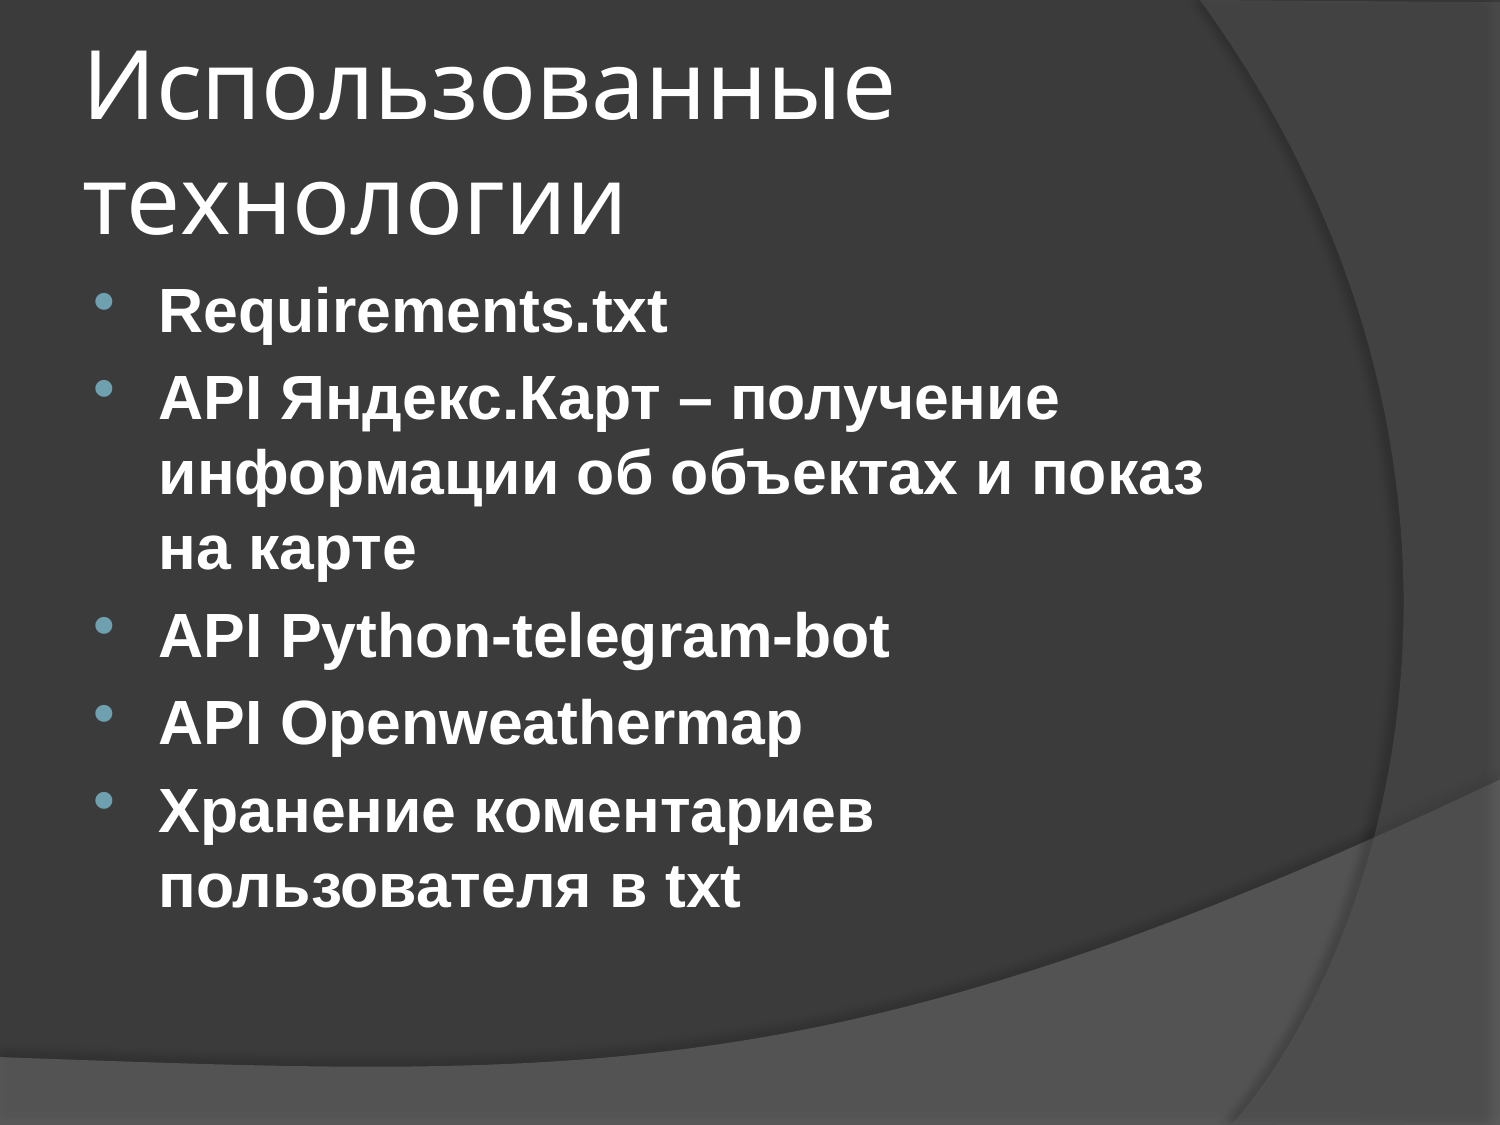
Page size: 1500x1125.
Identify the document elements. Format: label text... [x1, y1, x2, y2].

title Использованные технологии [75, 45, 1300, 233]
list Requirements.txt API Яндекс.Карт – получение информации об объектах и показ на карте API Python-telegram-bot API Openweathermap Хранение коментариев пользователя в txt [75, 262, 1300, 1005]
